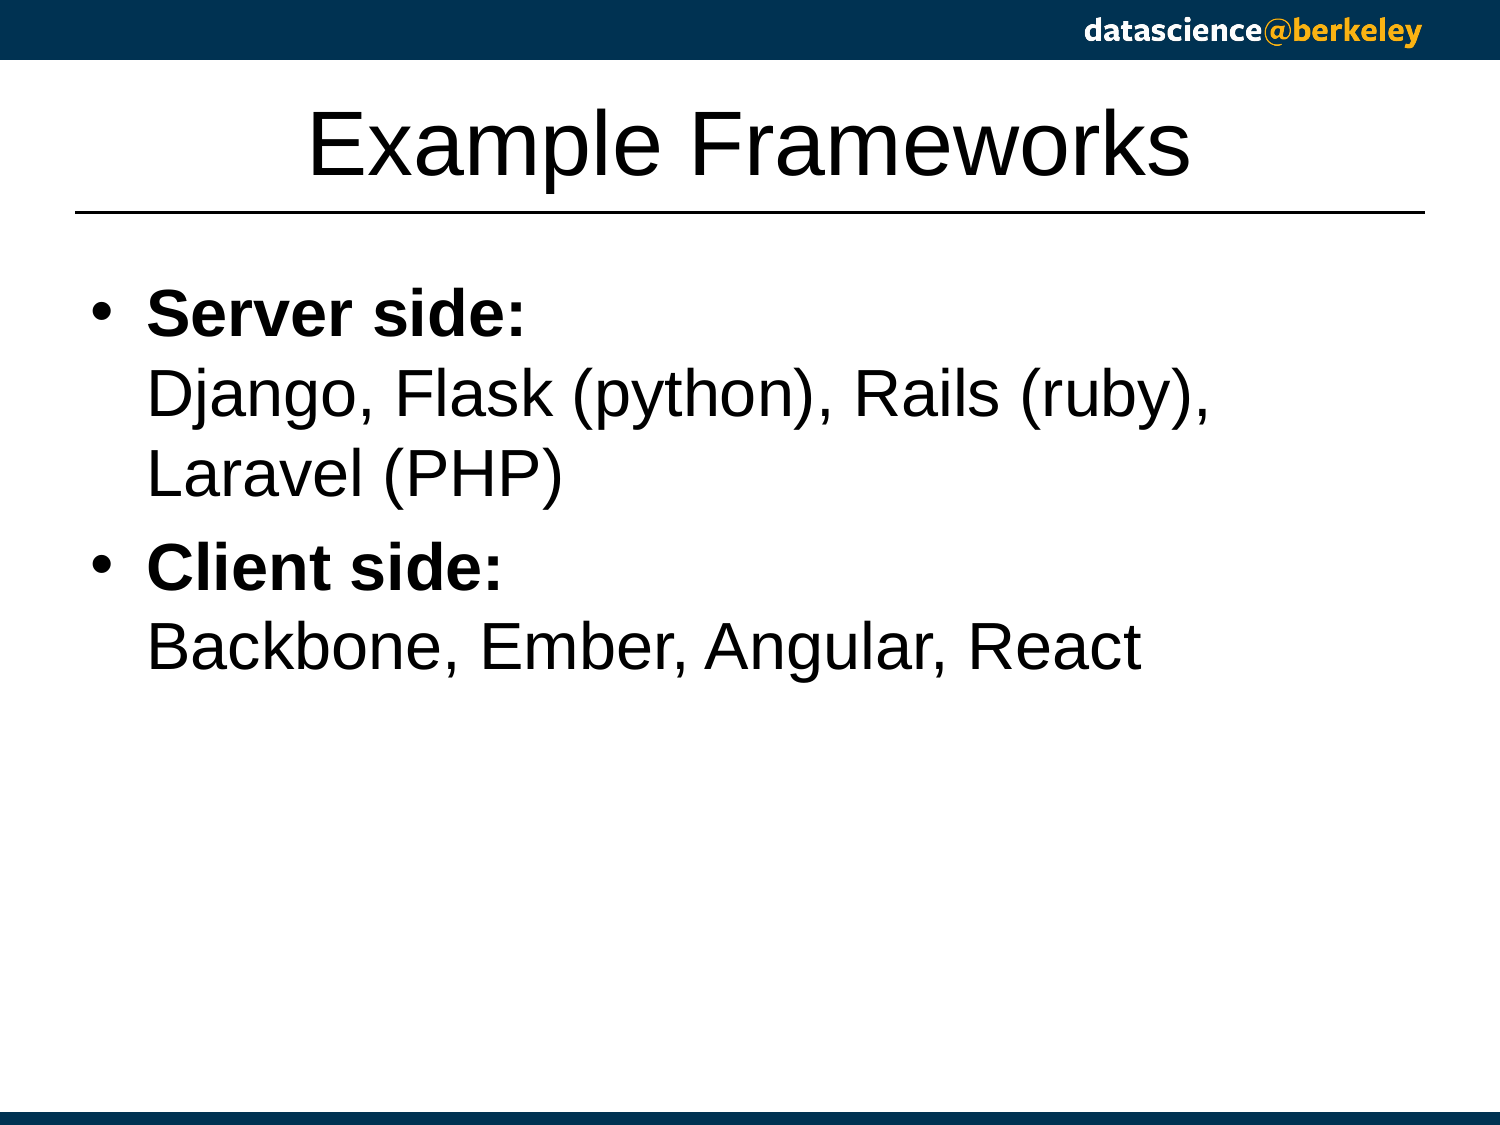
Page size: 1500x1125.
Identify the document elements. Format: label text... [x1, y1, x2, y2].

picture [1079, 10, 1431, 52]
list Server side: Django, Flask (python), Rails (ruby), Laravel (PHP) Client side: Backbone, Ember, Angular, React [75, 262, 1425, 1005]
title Example Frameworks [75, 45, 1425, 233]
